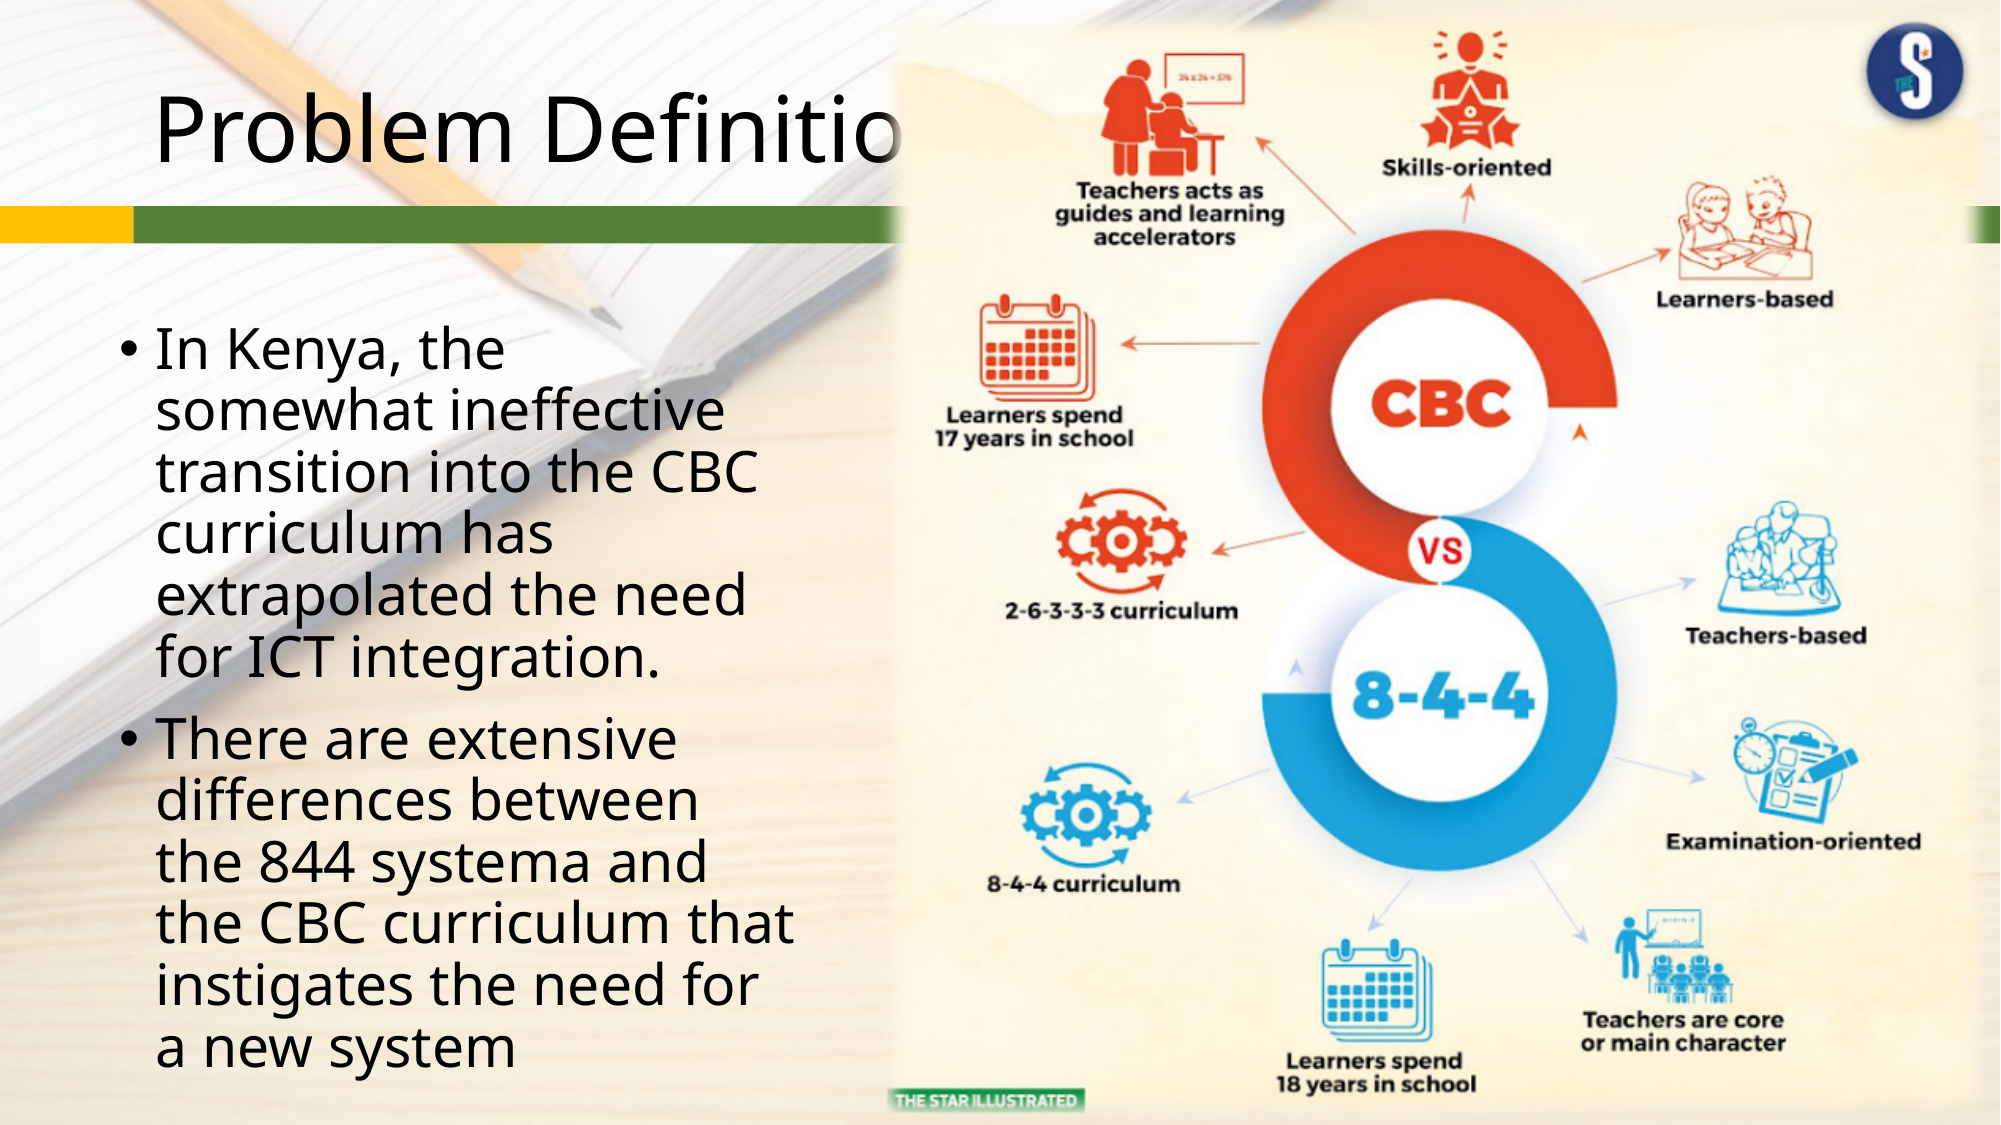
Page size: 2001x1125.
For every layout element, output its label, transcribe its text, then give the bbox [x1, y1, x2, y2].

list In Kenya, the somewhat ineffective transition into the CBC curriculum has extrapolated the need for ICT integration. There are extensive differences between the 844 systema and the CBC curriculum that instigates the need for a new system [104, 312, 814, 1089]
title Problem Definition [137, 59, 877, 207]
picture [0, 0, 2000, 1125]
